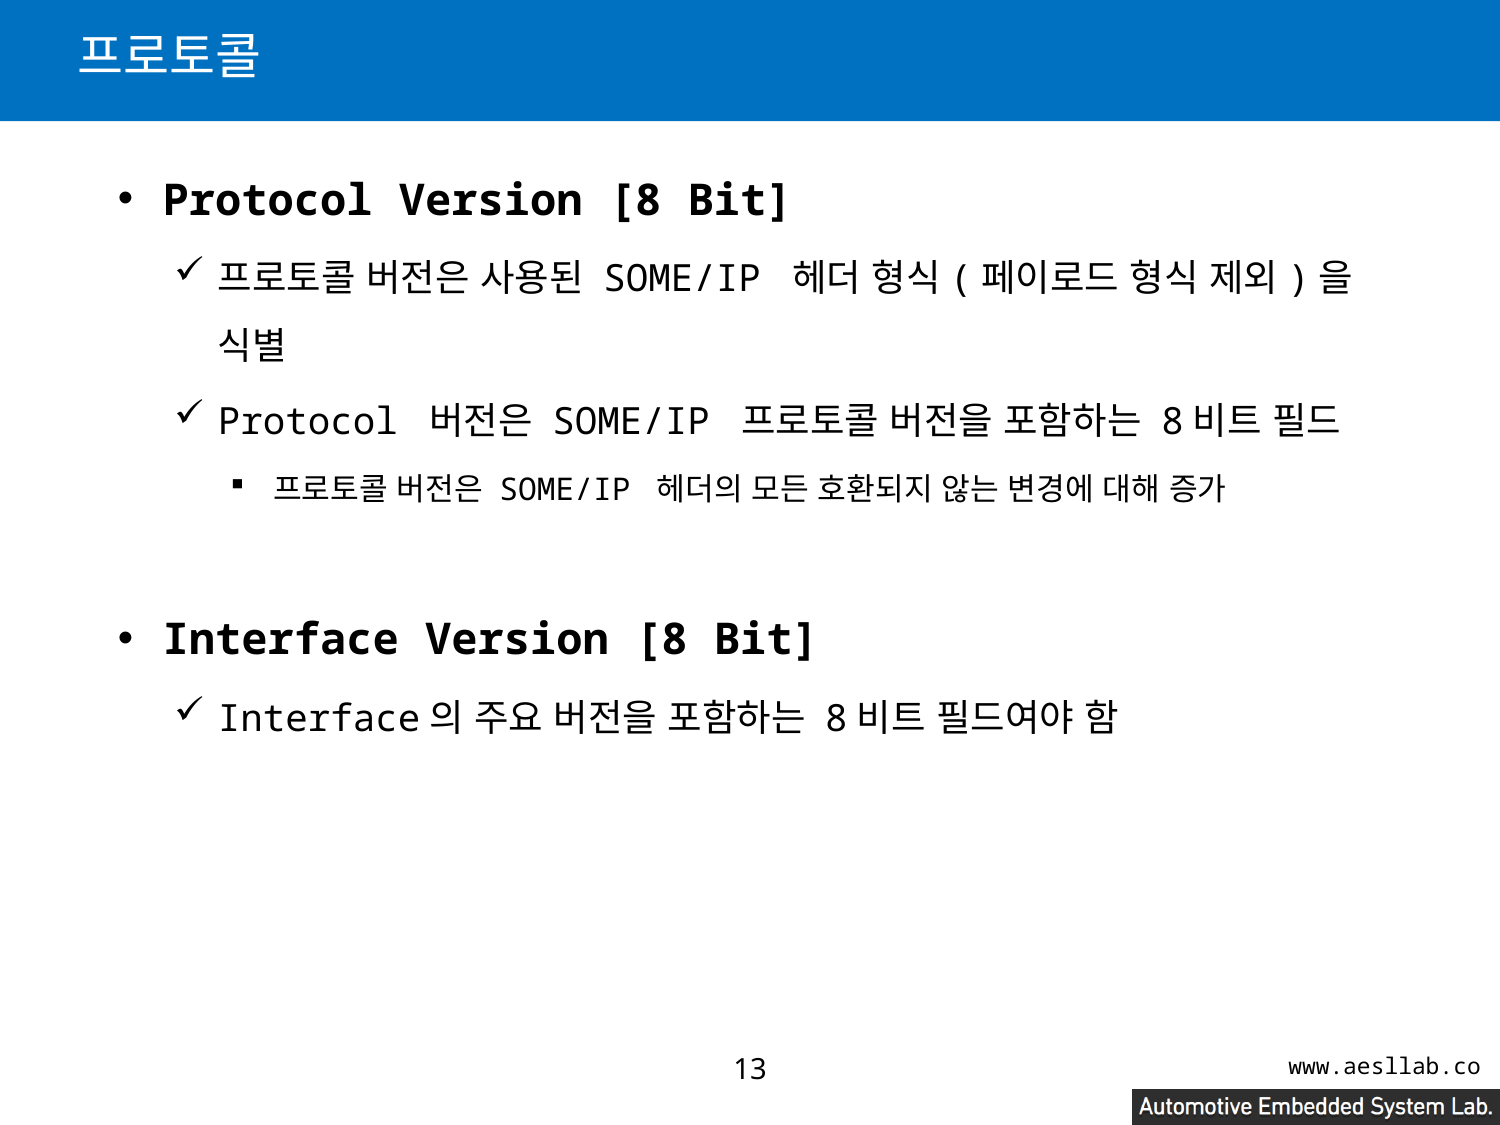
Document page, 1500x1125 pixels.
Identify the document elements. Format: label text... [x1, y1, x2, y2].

slide_number 12 [581, 1042, 919, 1103]
title 프로토콜 [18, 7, 1482, 109]
list Protocol Version [8 Bit] 프로토콜 버전은 사용된 SOME/IP 헤더 형식(페이로드 형식 제외)을 식별 Protocol 버전은 SOME/IP 프로토콜 버전을 포함하는 8비트 필드 프로토콜 버전은 SOME/IP 헤더의 모든 호환되지 않는 변경에 대해 증가 Interface Version [8 Bit] Interface의 주요 버전을 포함하는 8비트 필드여야 함 [103, 138, 1397, 1014]
picture [1132, 1089, 1500, 1125]
